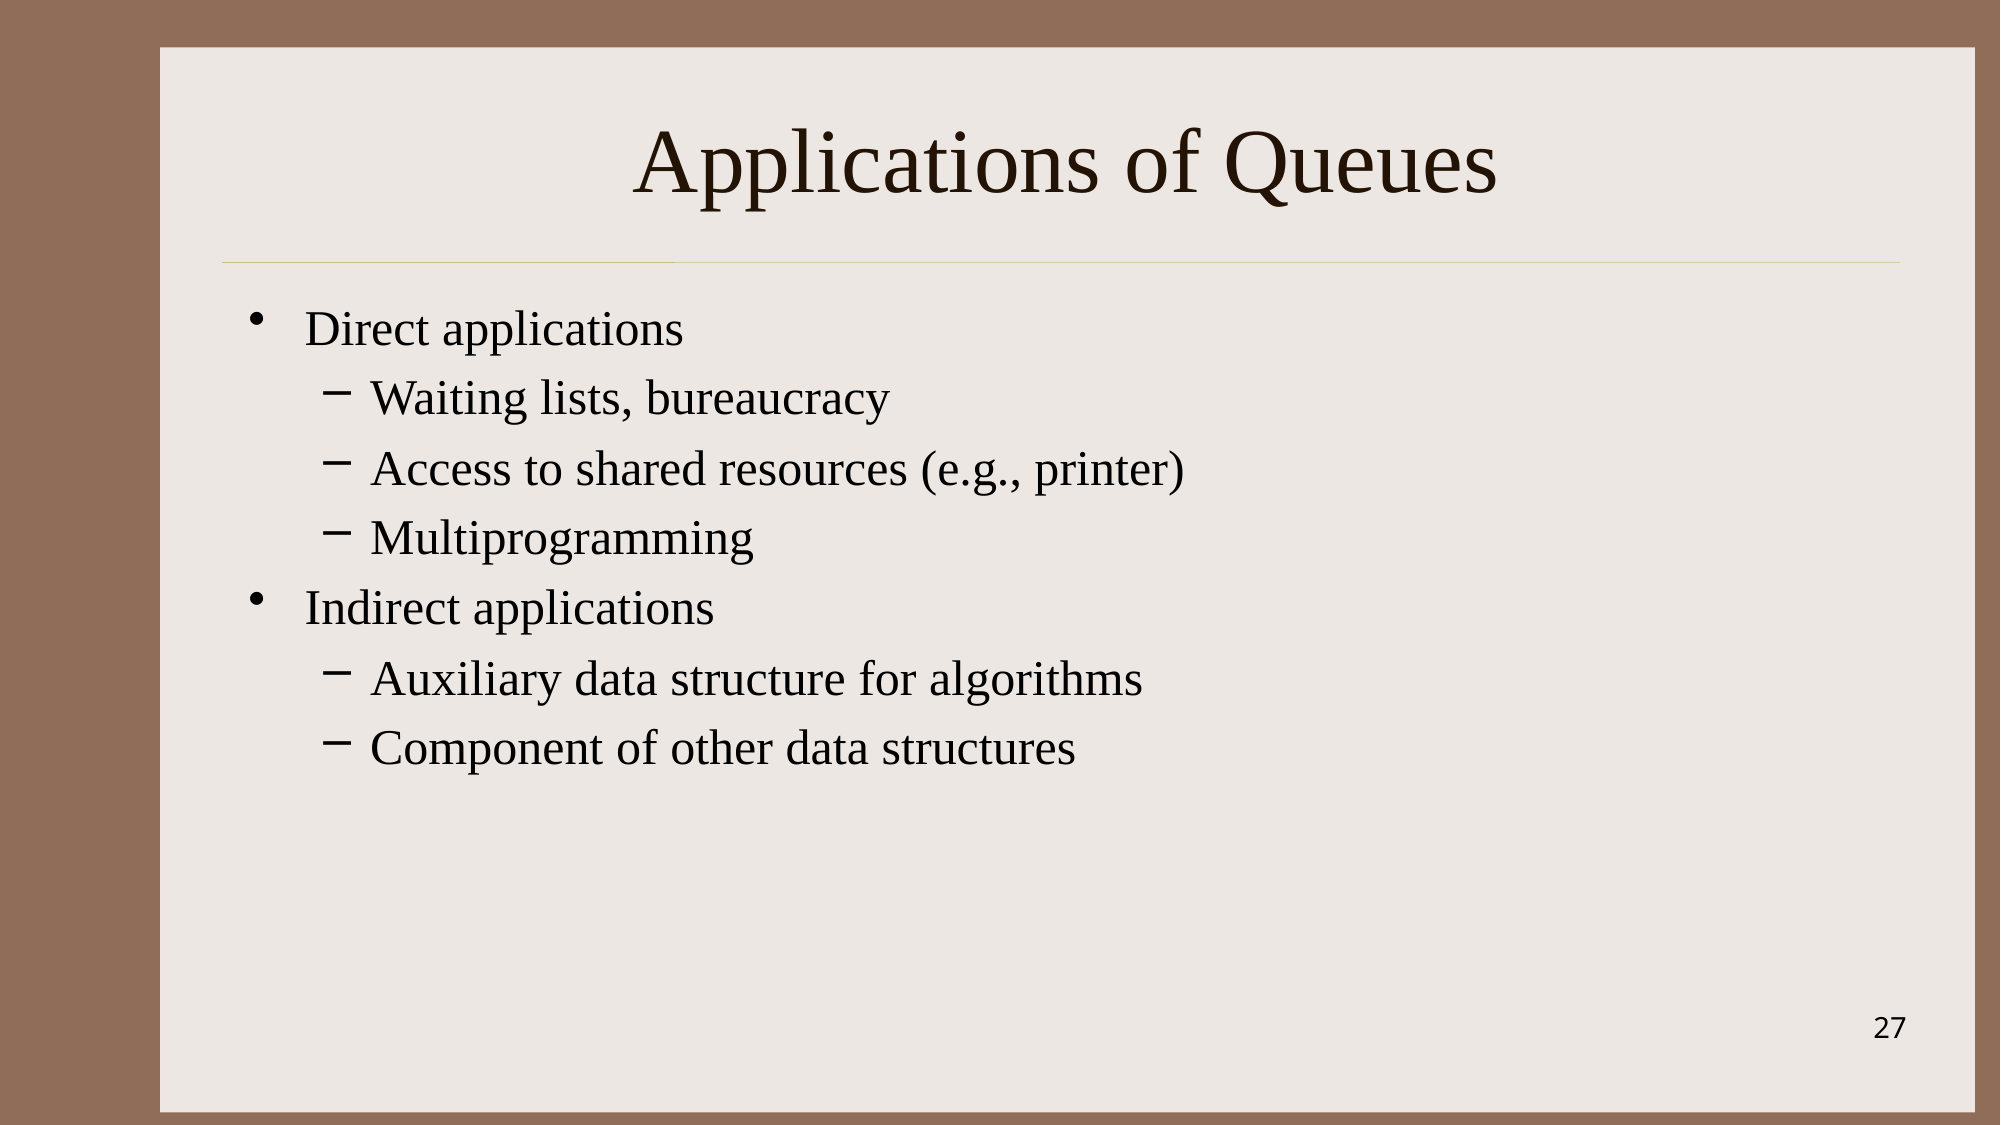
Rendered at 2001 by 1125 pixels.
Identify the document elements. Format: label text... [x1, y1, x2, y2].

slide_number 27 [1505, 1001, 1922, 1077]
list Direct applications Waiting lists, bureaucracy Access to shared resources (e.g., printer) Multiprogramming Indirect applications Auxiliary data structure for algorithms Component of other data structures [233, 287, 1900, 963]
title Applications of Queues [233, 62, 1900, 250]
